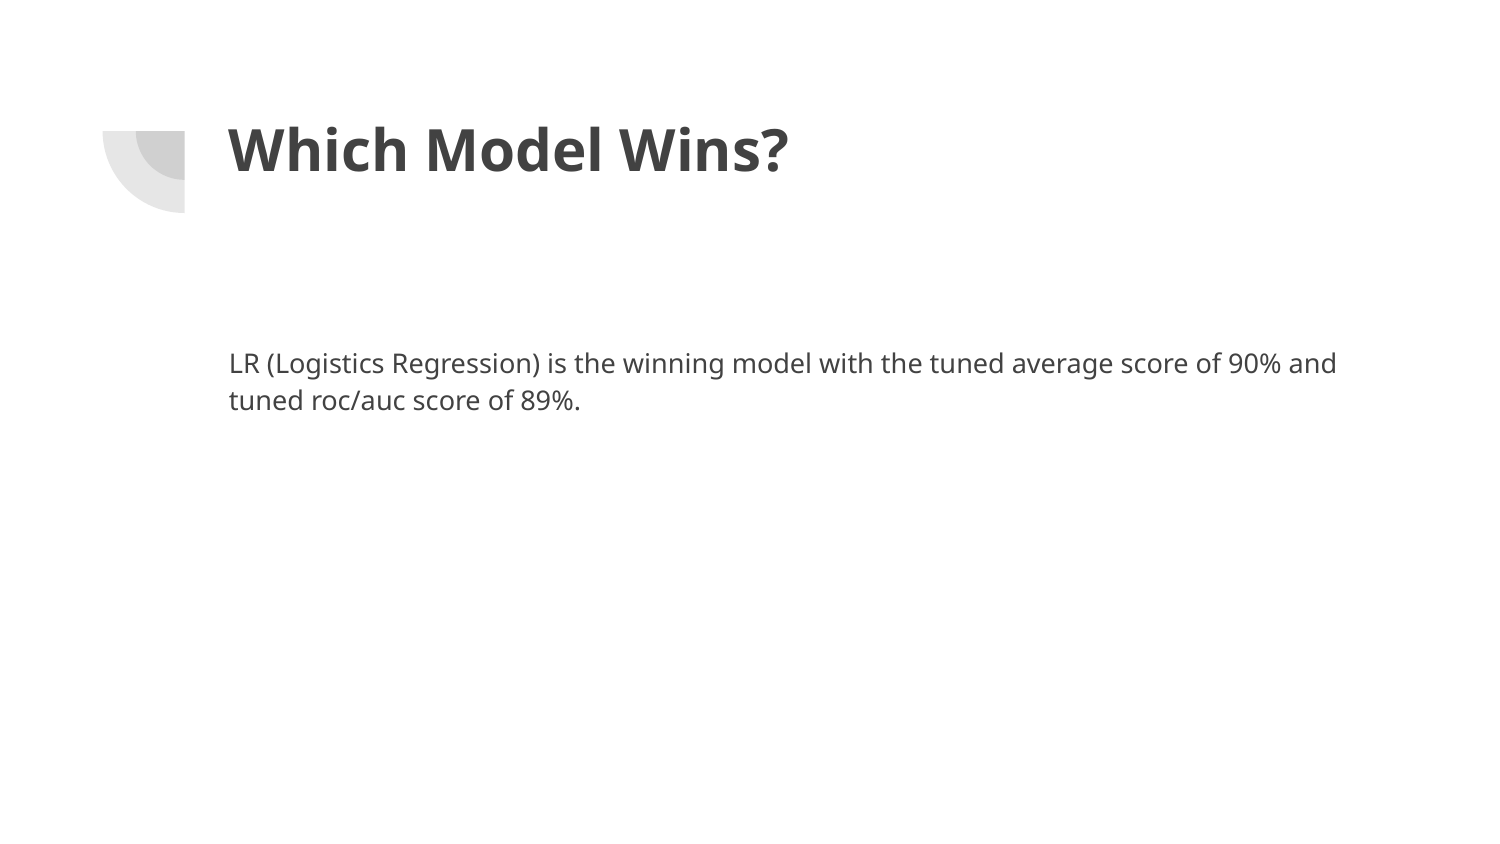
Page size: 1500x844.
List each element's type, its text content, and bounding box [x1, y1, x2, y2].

list LR (Logistics Regression) is the winning model with the tuned average score of 90% and tuned roc/auc score of 89%. [213, 326, 1368, 744]
title Which Model Wins? [213, 98, 1368, 263]
